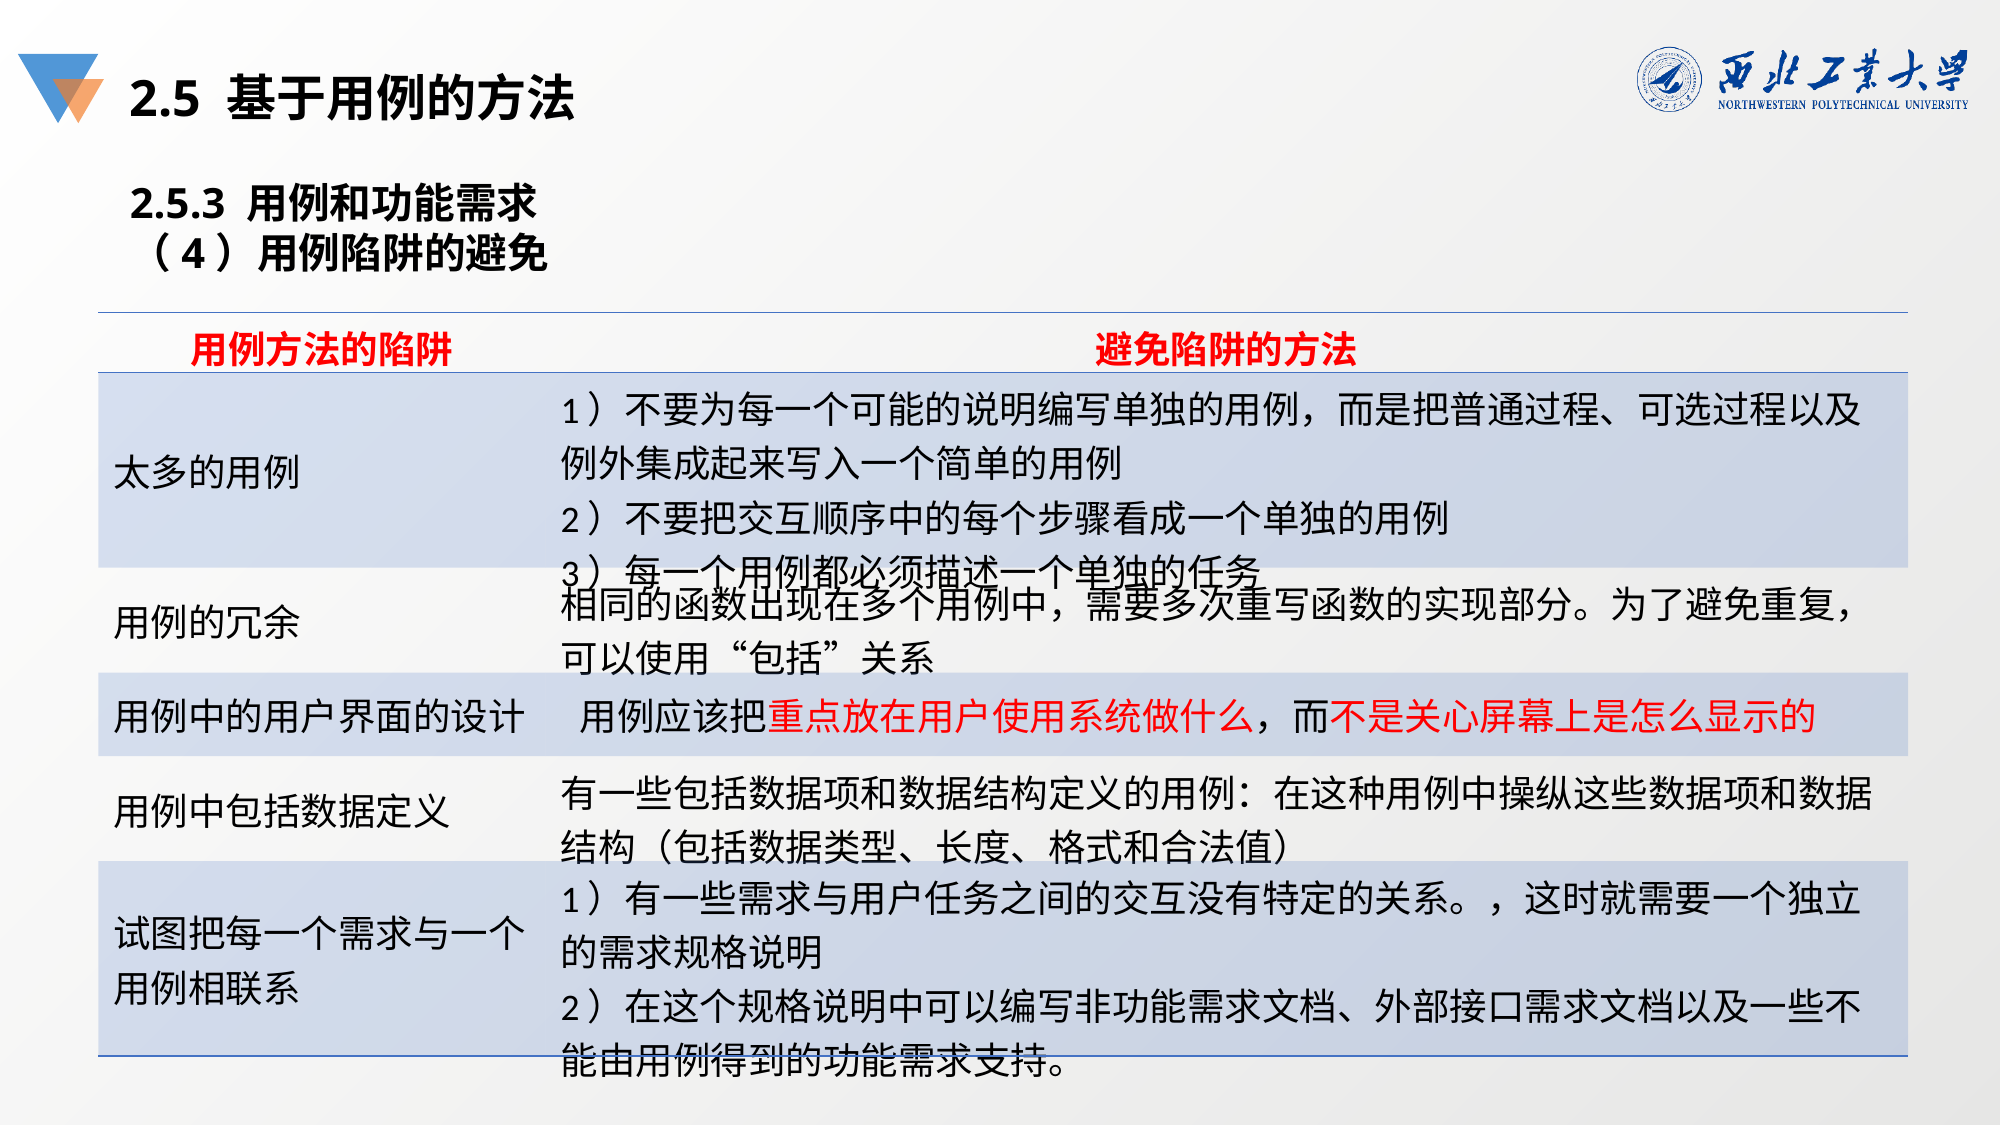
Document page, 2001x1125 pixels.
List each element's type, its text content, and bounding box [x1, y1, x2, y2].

table_cell 1）不要为每一个可能的说明编写单独的用例，而是把普通过程、可选过程以及例外集成起来写入一个简单的用例 2）不要把交互顺序中的每个步骤看成一个单独的用例 3）每一个用例都必须描述一个单独的任务 [546, 373, 1908, 568]
table_cell 用例应该把重点放在用户使用系统做什么，而不是关心屏幕上是怎么显示的 [546, 673, 1908, 756]
table_cell 相同的函数出现在多个用例中，需要多次重写函数的实现部分。为了避免重复，可以使用“包括”关系 [546, 568, 1908, 673]
text_box 2.5.3 用例和功能需求 （4）用例陷阱的避免 [114, 169, 1389, 285]
slide_number [137, 1057, 588, 1103]
table_cell 用例的冗余 [98, 568, 546, 673]
table_cell 试图把每一个需求与一个用例相联系 [98, 861, 546, 1055]
table_header 避免陷阱的方法 [546, 313, 1908, 372]
table_cell 太多的用例 [98, 373, 546, 568]
slide_number [1412, 1057, 1863, 1103]
table_cell 用例中包括数据定义 [98, 756, 546, 861]
picture [1633, 38, 1970, 123]
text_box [17, 53, 619, 135]
table_cell 用例中的用户界面的设计 [98, 673, 546, 756]
table_cell 有一些包括数据项和数据结构定义的用例：在这种用例中操纵这些数据项和数据结构（包括数据类型、长度、格式和合法值） [546, 756, 1908, 861]
table_cell 1）有一些需求与用户任务之间的交互没有特定的关系。，这时就需要一个独立的需求规格说明 2）在这个规格说明中可以编写非功能需求文档、外部接口需求文档以及一些不能由用例得到的功能需求支持。 [546, 861, 1908, 1055]
table_header 用例方法的陷阱 [98, 313, 546, 372]
